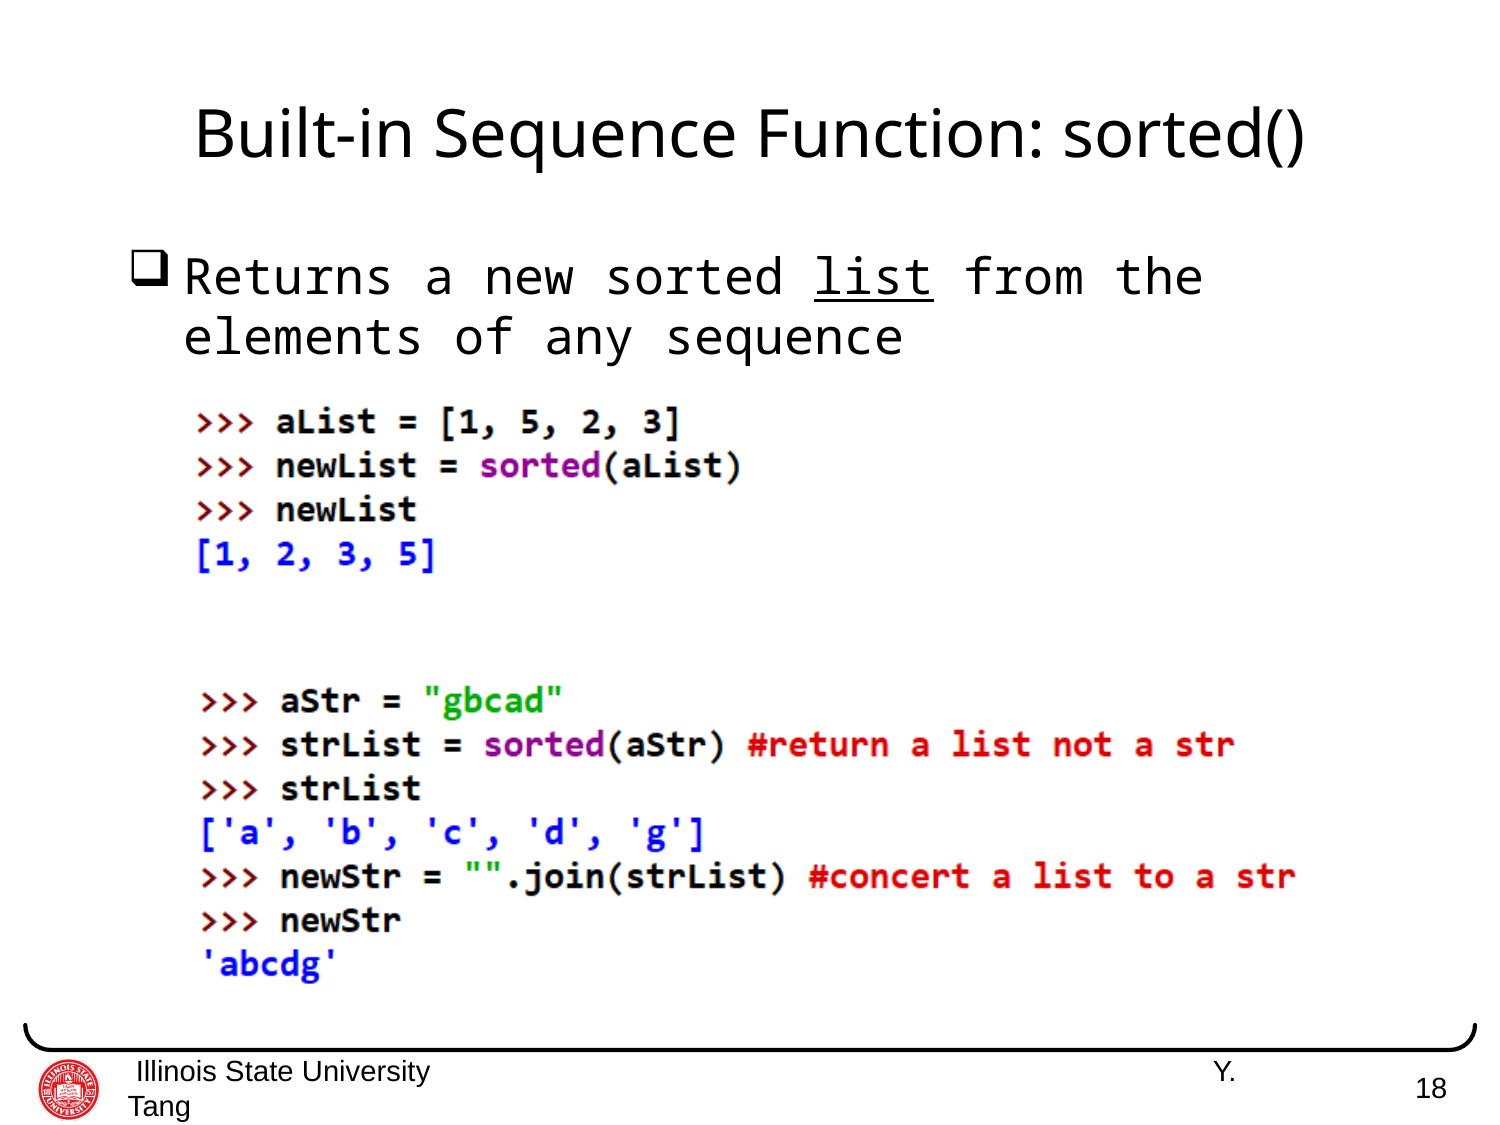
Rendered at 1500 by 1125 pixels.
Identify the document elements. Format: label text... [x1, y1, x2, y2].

picture [37, 1058, 100, 1121]
slide_number 18 [1149, 1049, 1463, 1125]
list Returns a new sorted list from the elements of any sequence [112, 237, 1388, 375]
picture [197, 683, 1314, 995]
slide_number Illinois State University Y. Tang [112, 1049, 1149, 1125]
picture [191, 399, 747, 587]
title Built-in Sequence Function: sorted() [112, 50, 1388, 213]
